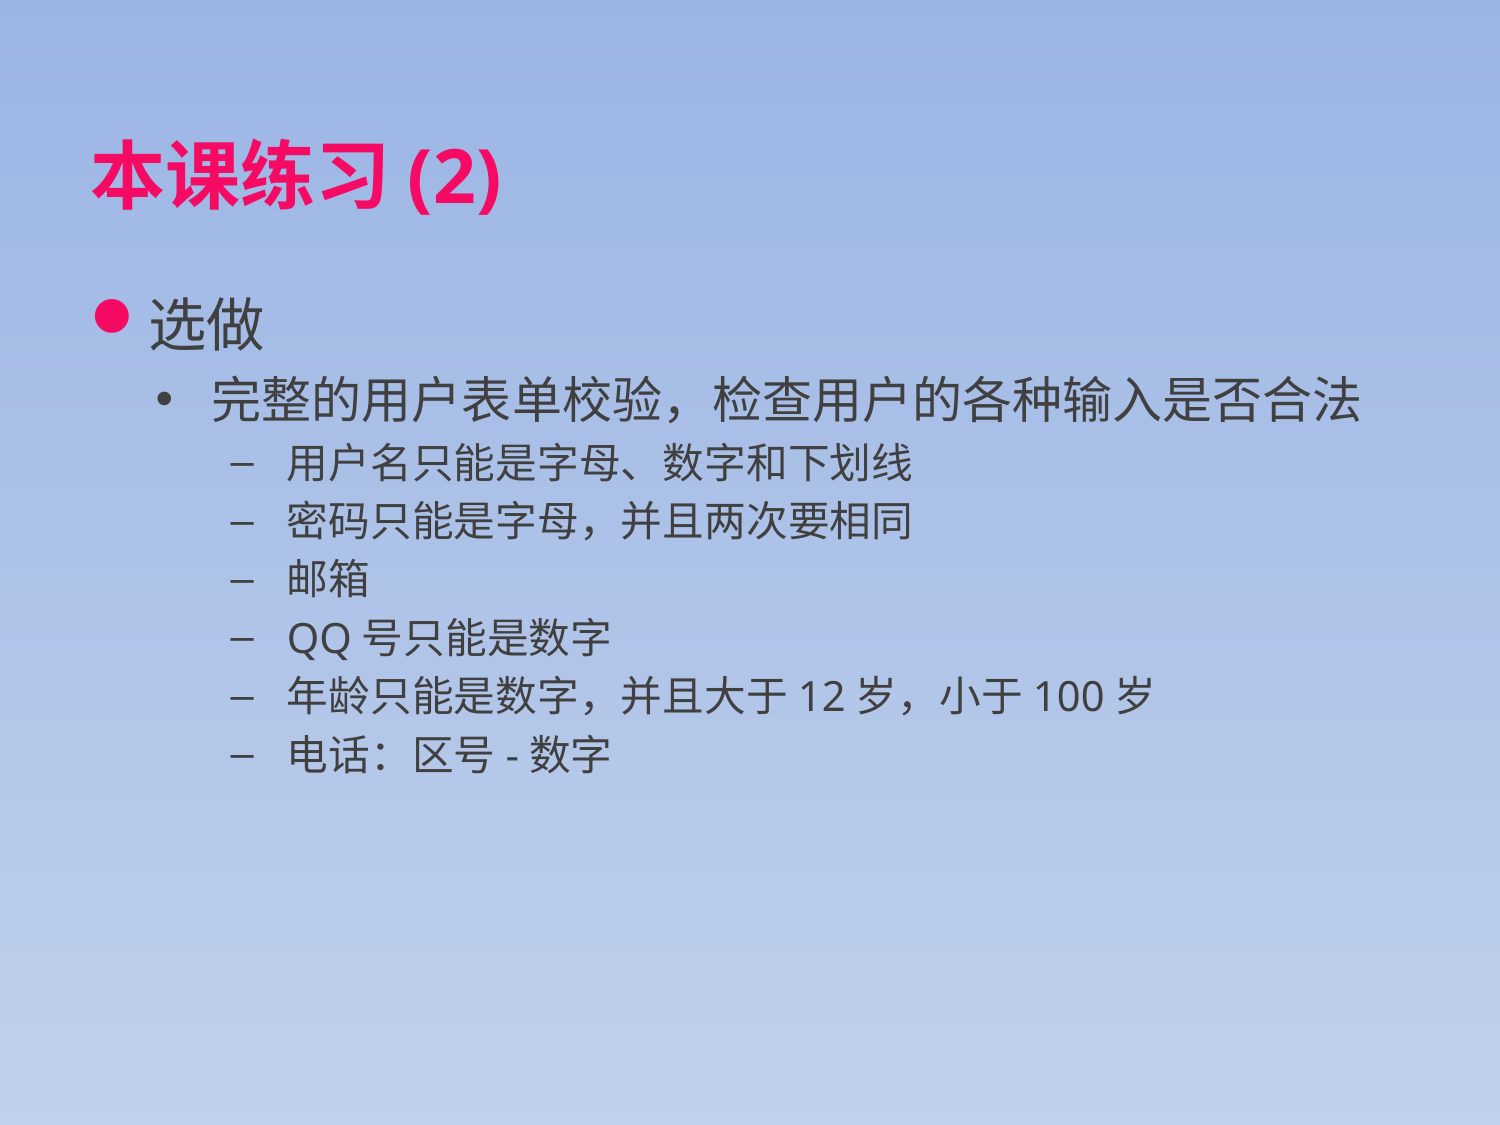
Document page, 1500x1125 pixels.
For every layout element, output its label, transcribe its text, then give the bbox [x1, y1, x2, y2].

list 选做 完整的用户表单校验，检查用户的各种输入是否合法 用户名只能是字母、数字和下划线 密码只能是字母，并且两次要相同 邮箱 QQ号只能是数字 年龄只能是数字，并且大于12岁，小于100岁 电话：区号-数字 [74, 280, 1426, 1024]
title 本课练习(2) [74, 79, 1426, 268]
